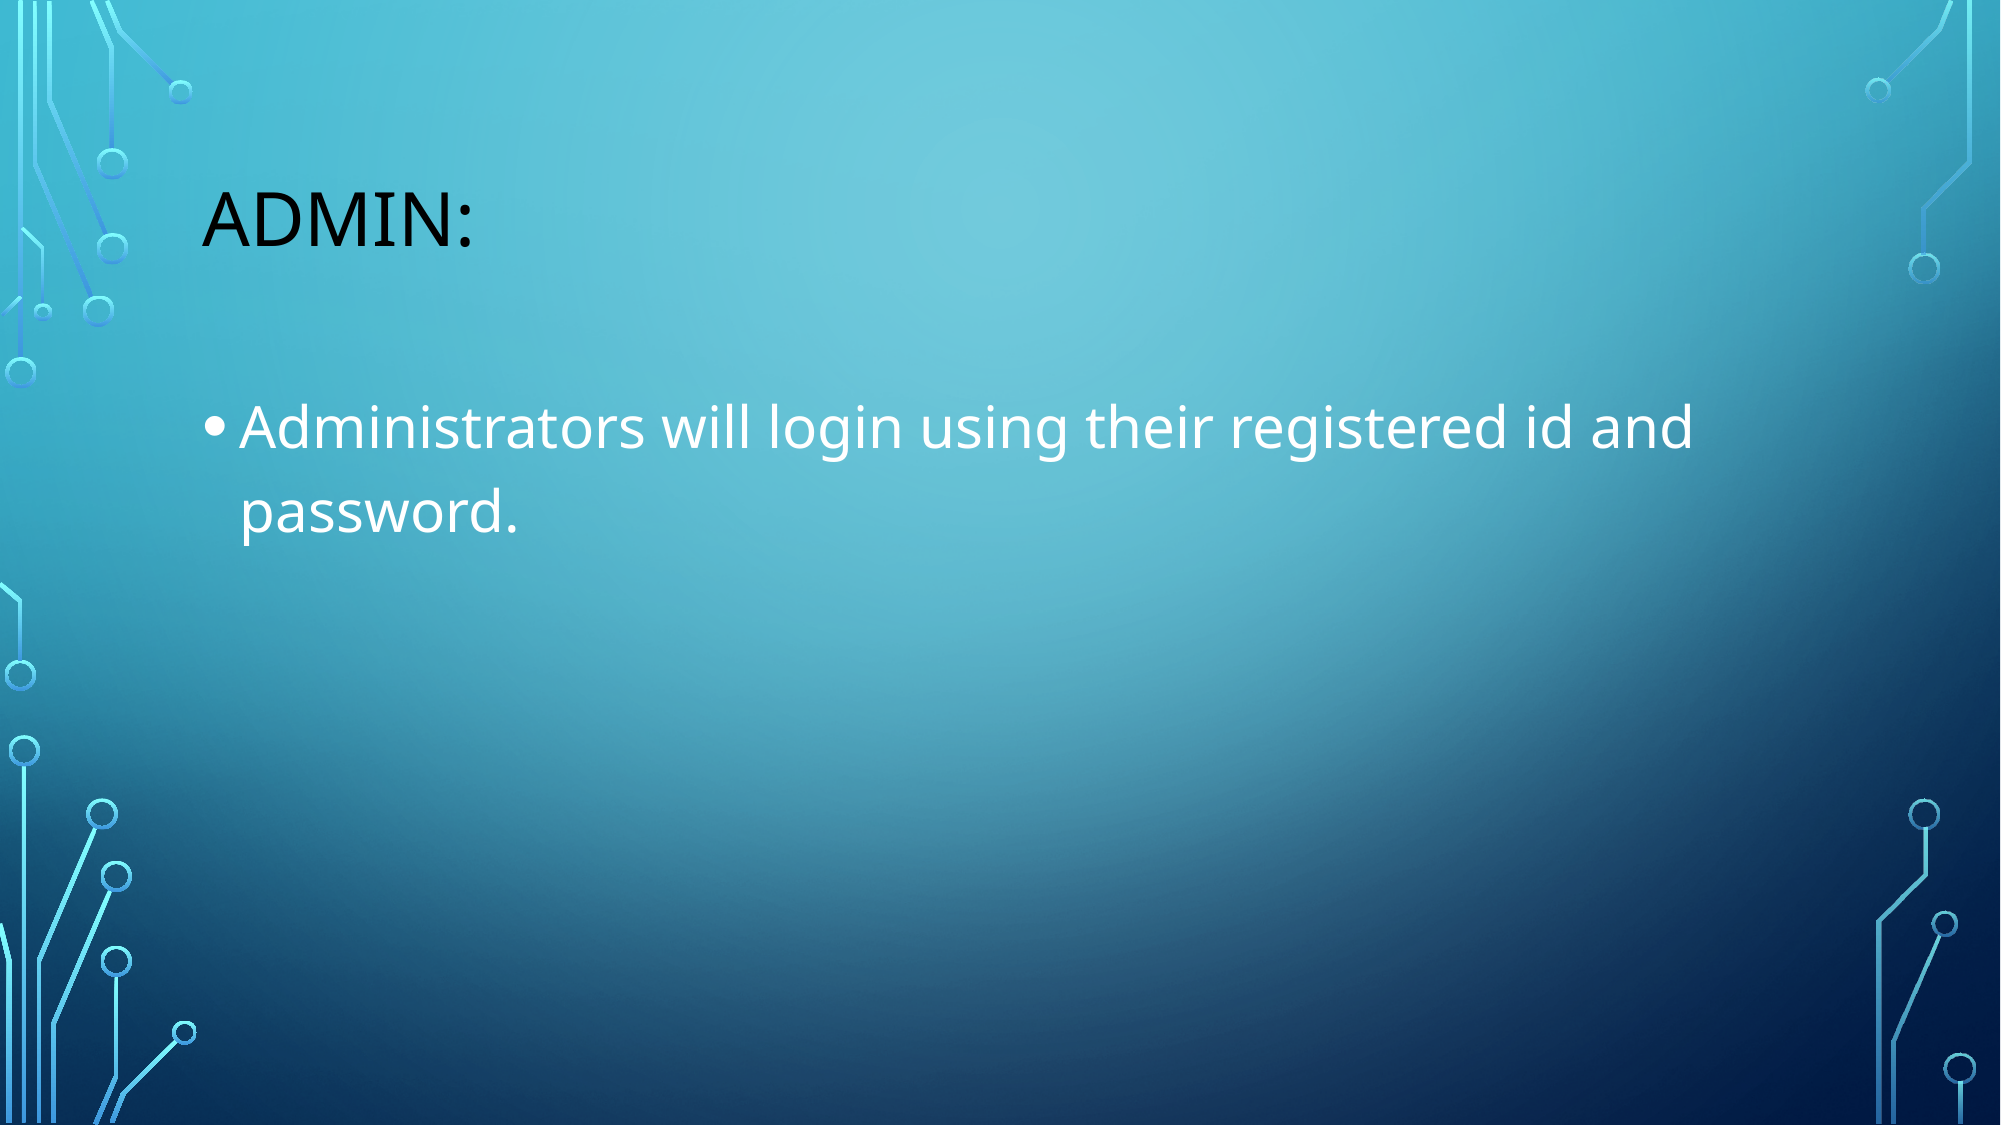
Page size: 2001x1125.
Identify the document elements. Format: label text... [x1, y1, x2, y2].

title Admin: [187, 101, 1813, 344]
list Administrators will login using their registered id and password. [187, 369, 1813, 950]
